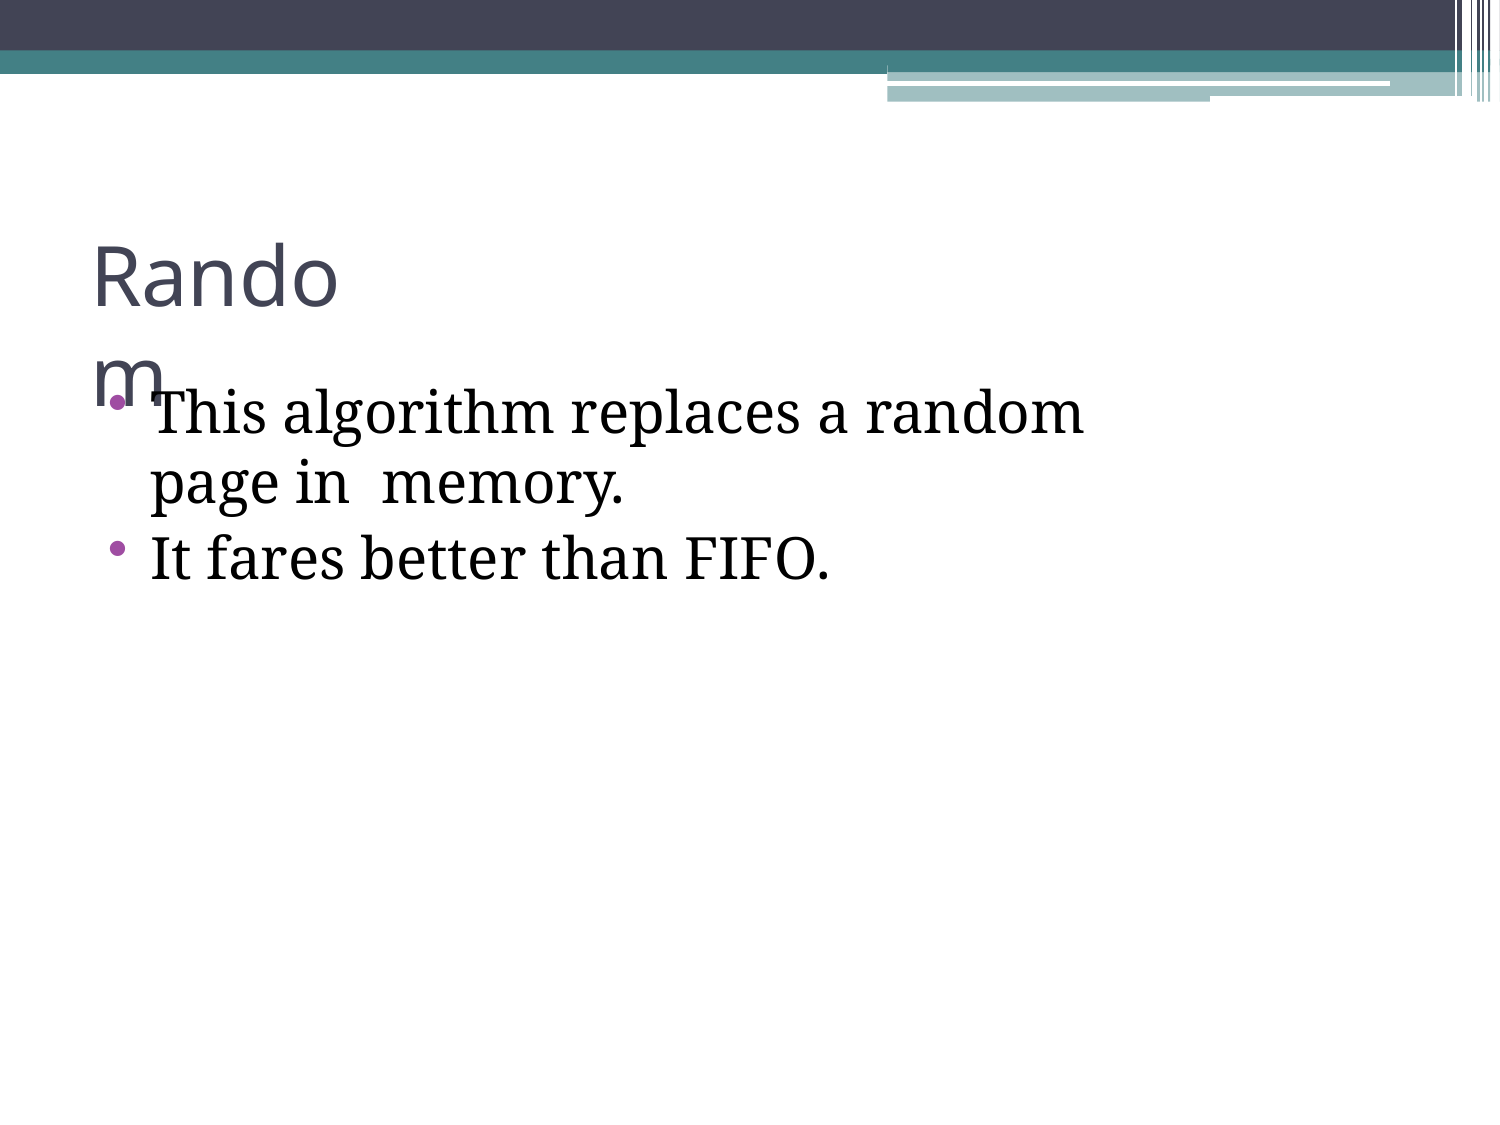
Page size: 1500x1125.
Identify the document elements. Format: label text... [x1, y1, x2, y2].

title Random [87, 220, 391, 423]
text_box This algorithm replaces a random page in memory. It fares better than FIFO. [105, 372, 1222, 591]
